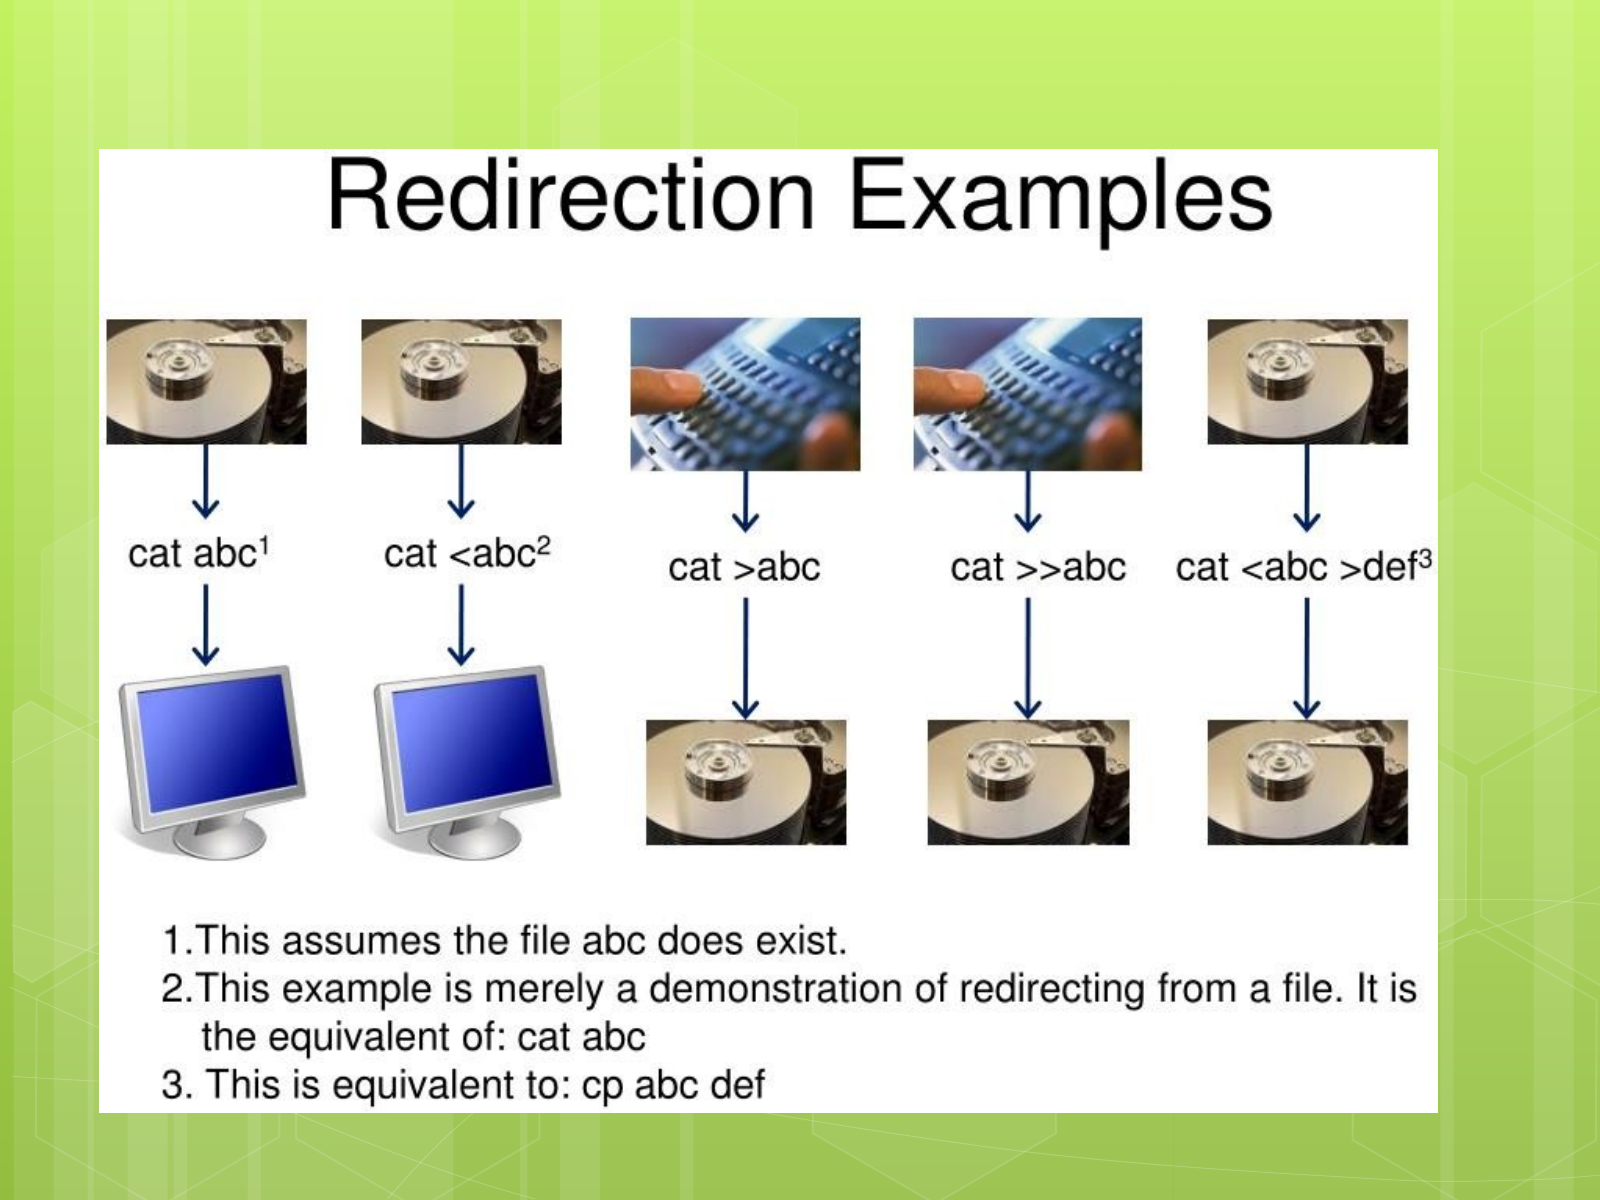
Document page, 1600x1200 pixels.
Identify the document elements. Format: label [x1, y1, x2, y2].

picture [99, 149, 1438, 1113]
